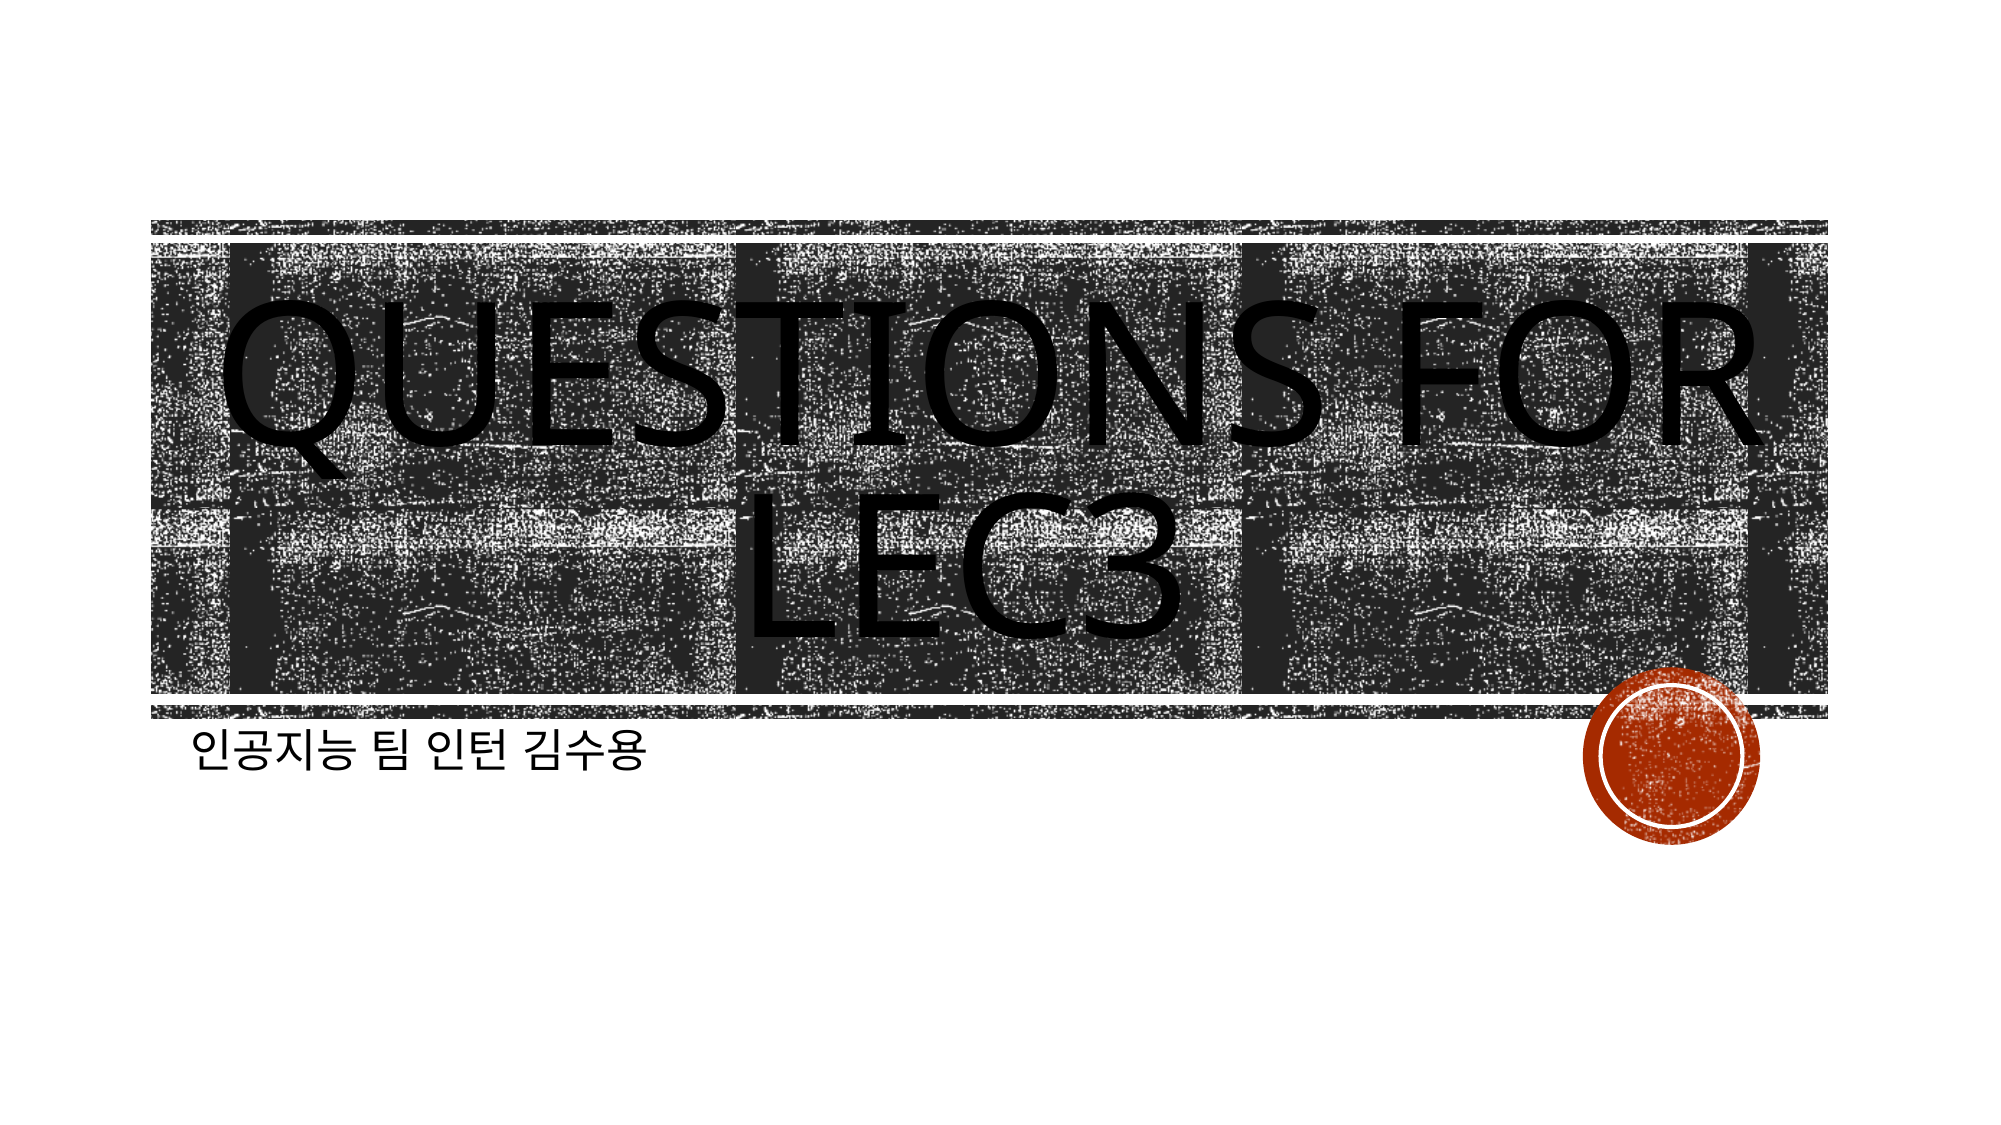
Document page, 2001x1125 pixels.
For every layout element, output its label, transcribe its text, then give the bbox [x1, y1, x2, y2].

subtitle 인공지능 팀 인턴 김수용 [175, 720, 1470, 896]
title Questions for Lec3 [172, 234, 1808, 733]
